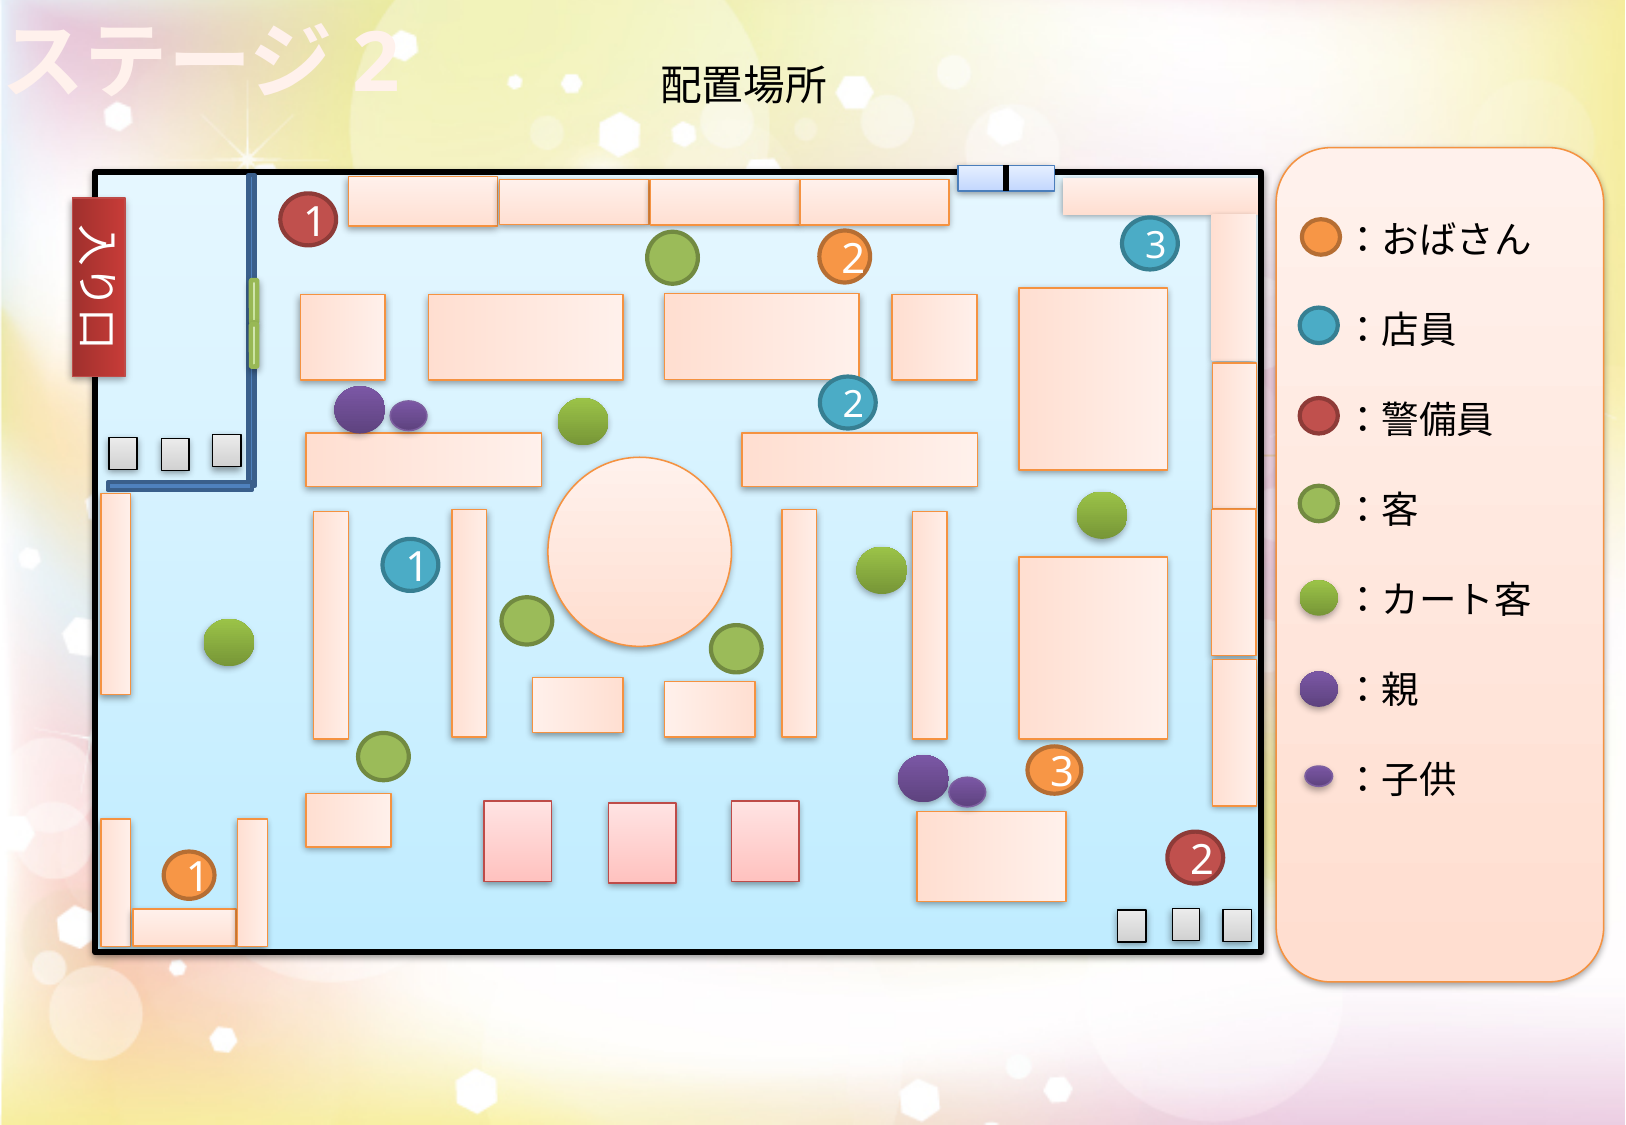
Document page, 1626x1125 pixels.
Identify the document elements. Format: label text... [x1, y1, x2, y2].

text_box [1275, 147, 1604, 983]
text_box ステージ2 [0, 0, 416, 116]
picture [0, 0, 1625, 1125]
text_box 配置場所 [645, 51, 842, 116]
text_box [71, 165, 1262, 953]
